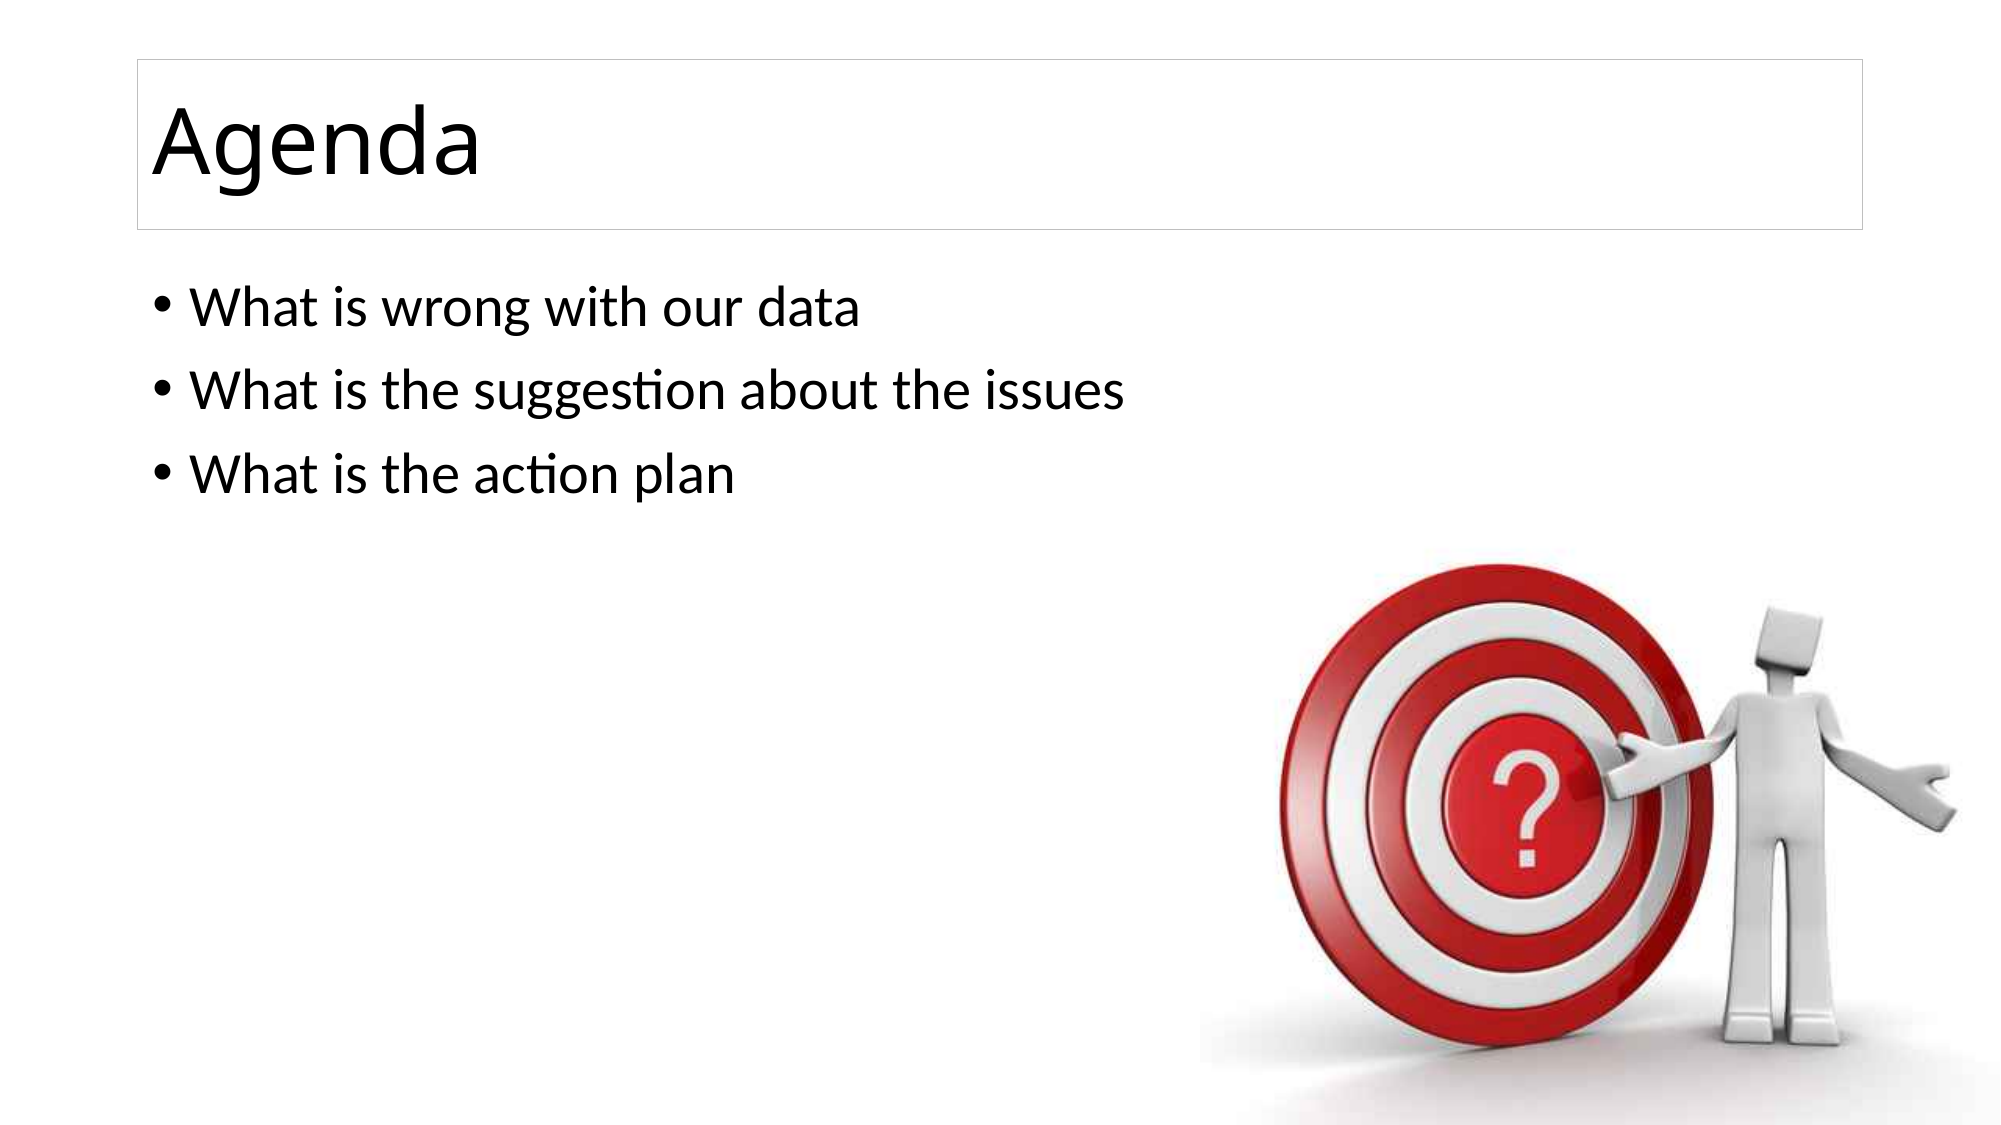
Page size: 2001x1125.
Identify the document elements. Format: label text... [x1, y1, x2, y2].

title Agenda [137, 59, 1863, 230]
list What is wrong with our data What is the suggestion about the issues What is the action plan [137, 268, 1863, 982]
picture [1199, 524, 2000, 1125]
